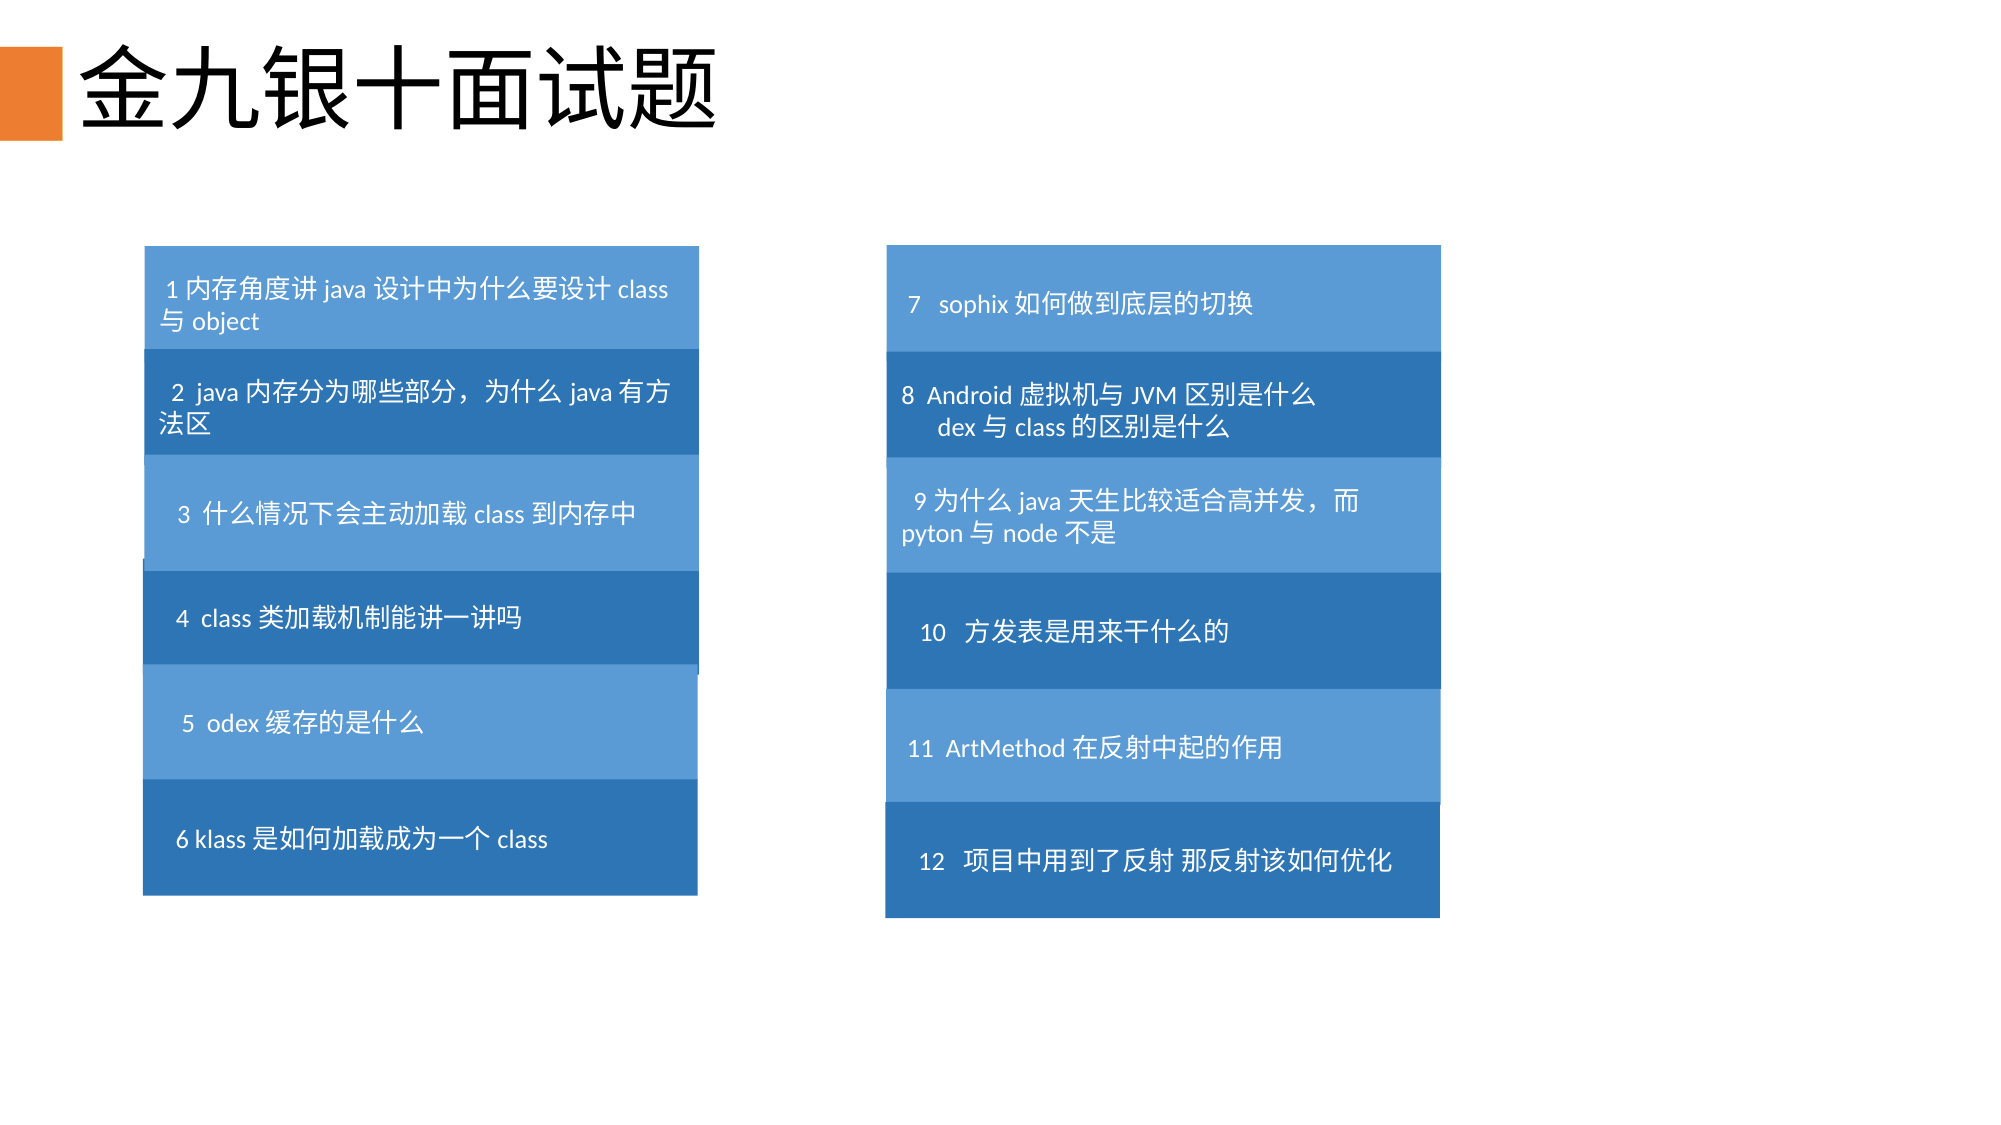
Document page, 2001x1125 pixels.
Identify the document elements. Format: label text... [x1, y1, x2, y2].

text_box 10 方发表是用来干什么的 [886, 572, 1442, 688]
title 金九银十面试题 [62, 45, 1938, 141]
text_box 3 什么情况下会主动加载class到内存中 [143, 454, 700, 572]
text_box 7 sophix如何做到底层的切换 [886, 244, 1442, 351]
text_box 11 ArtMethod在反射中起的作用 [885, 688, 1442, 806]
text_box 5 odex缓存的是什么 [142, 663, 699, 778]
text_box 12 项目中用到了反射 那反射该如何优化 [884, 801, 1441, 919]
text_box 4 class类加载机制能讲一讲吗 [142, 558, 700, 676]
text_box 9为什么java天生比较适合高并发，而pyton与node不是 [886, 456, 1442, 572]
text_box 1内存角度讲java设计中为什么要设计class与object [143, 245, 700, 348]
text_box 6 klass是如何加载成为一个class [142, 778, 699, 897]
text_box 2 java内存分为哪些部分，为什么java有方法区 [143, 348, 700, 454]
text_box 8 Android虚拟机与JVM区别是什么 dex与class的区别是什么 [886, 351, 1442, 456]
